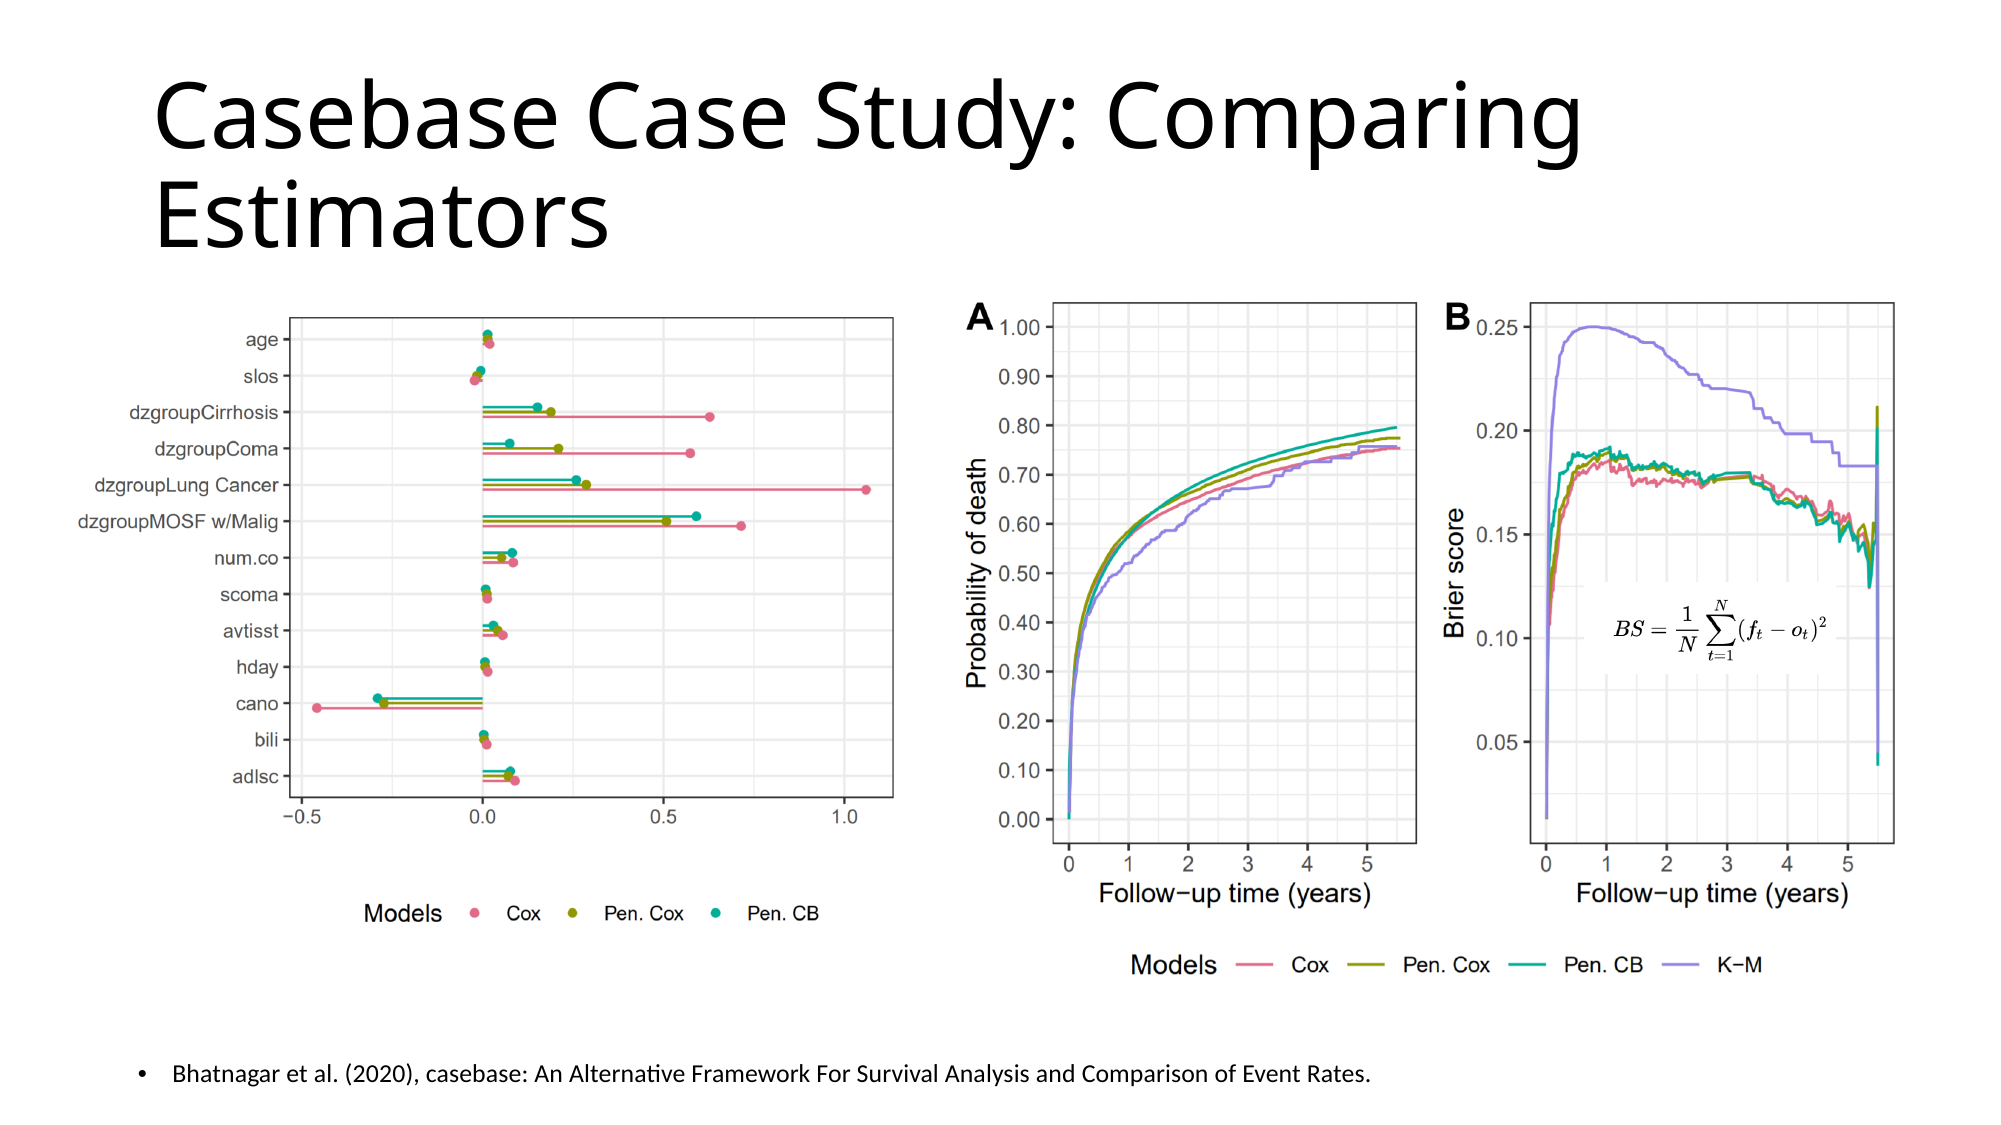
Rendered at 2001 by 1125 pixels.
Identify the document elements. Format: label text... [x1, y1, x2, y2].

title Casebase Case Study: Comparing Estimators [137, 59, 1863, 278]
picture [41, 266, 1948, 1005]
list Bhatnagar et al. (2020), casebase: An Alternative Framework For Survival Analysis and Comparison of Event Rates. [122, 950, 1848, 1100]
